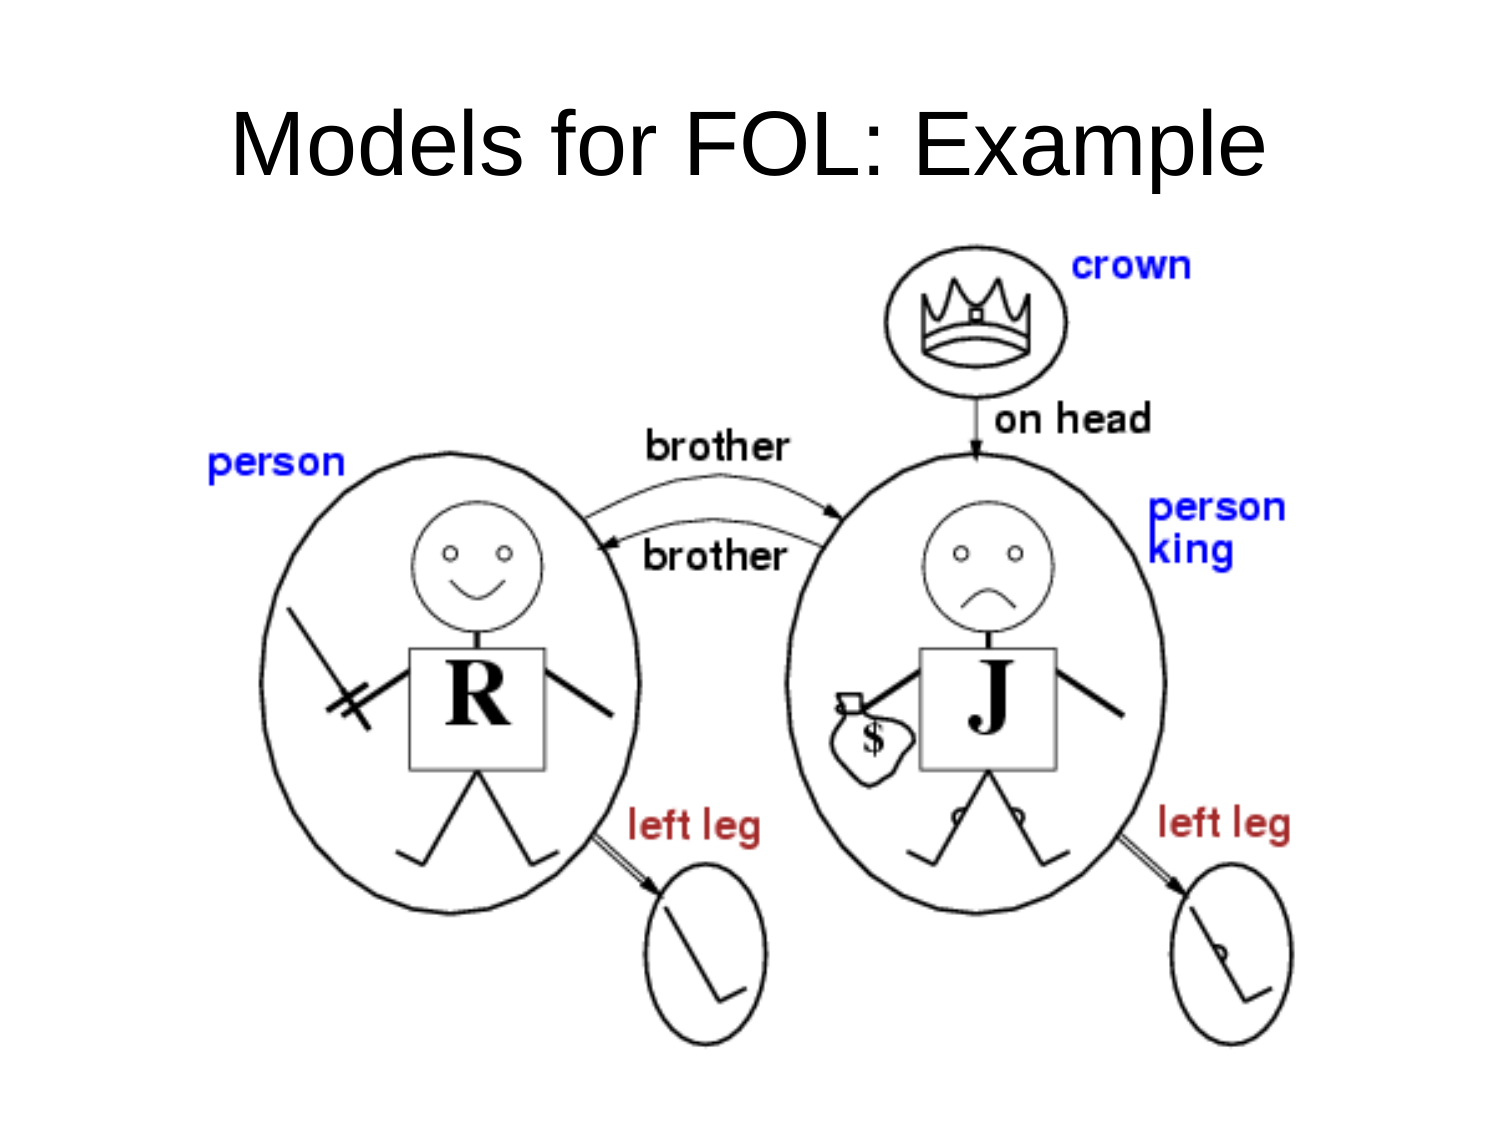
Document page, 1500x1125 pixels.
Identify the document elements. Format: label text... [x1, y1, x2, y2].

picture [199, 237, 1301, 1052]
title Models for FOL: Example [74, 44, 1426, 233]
